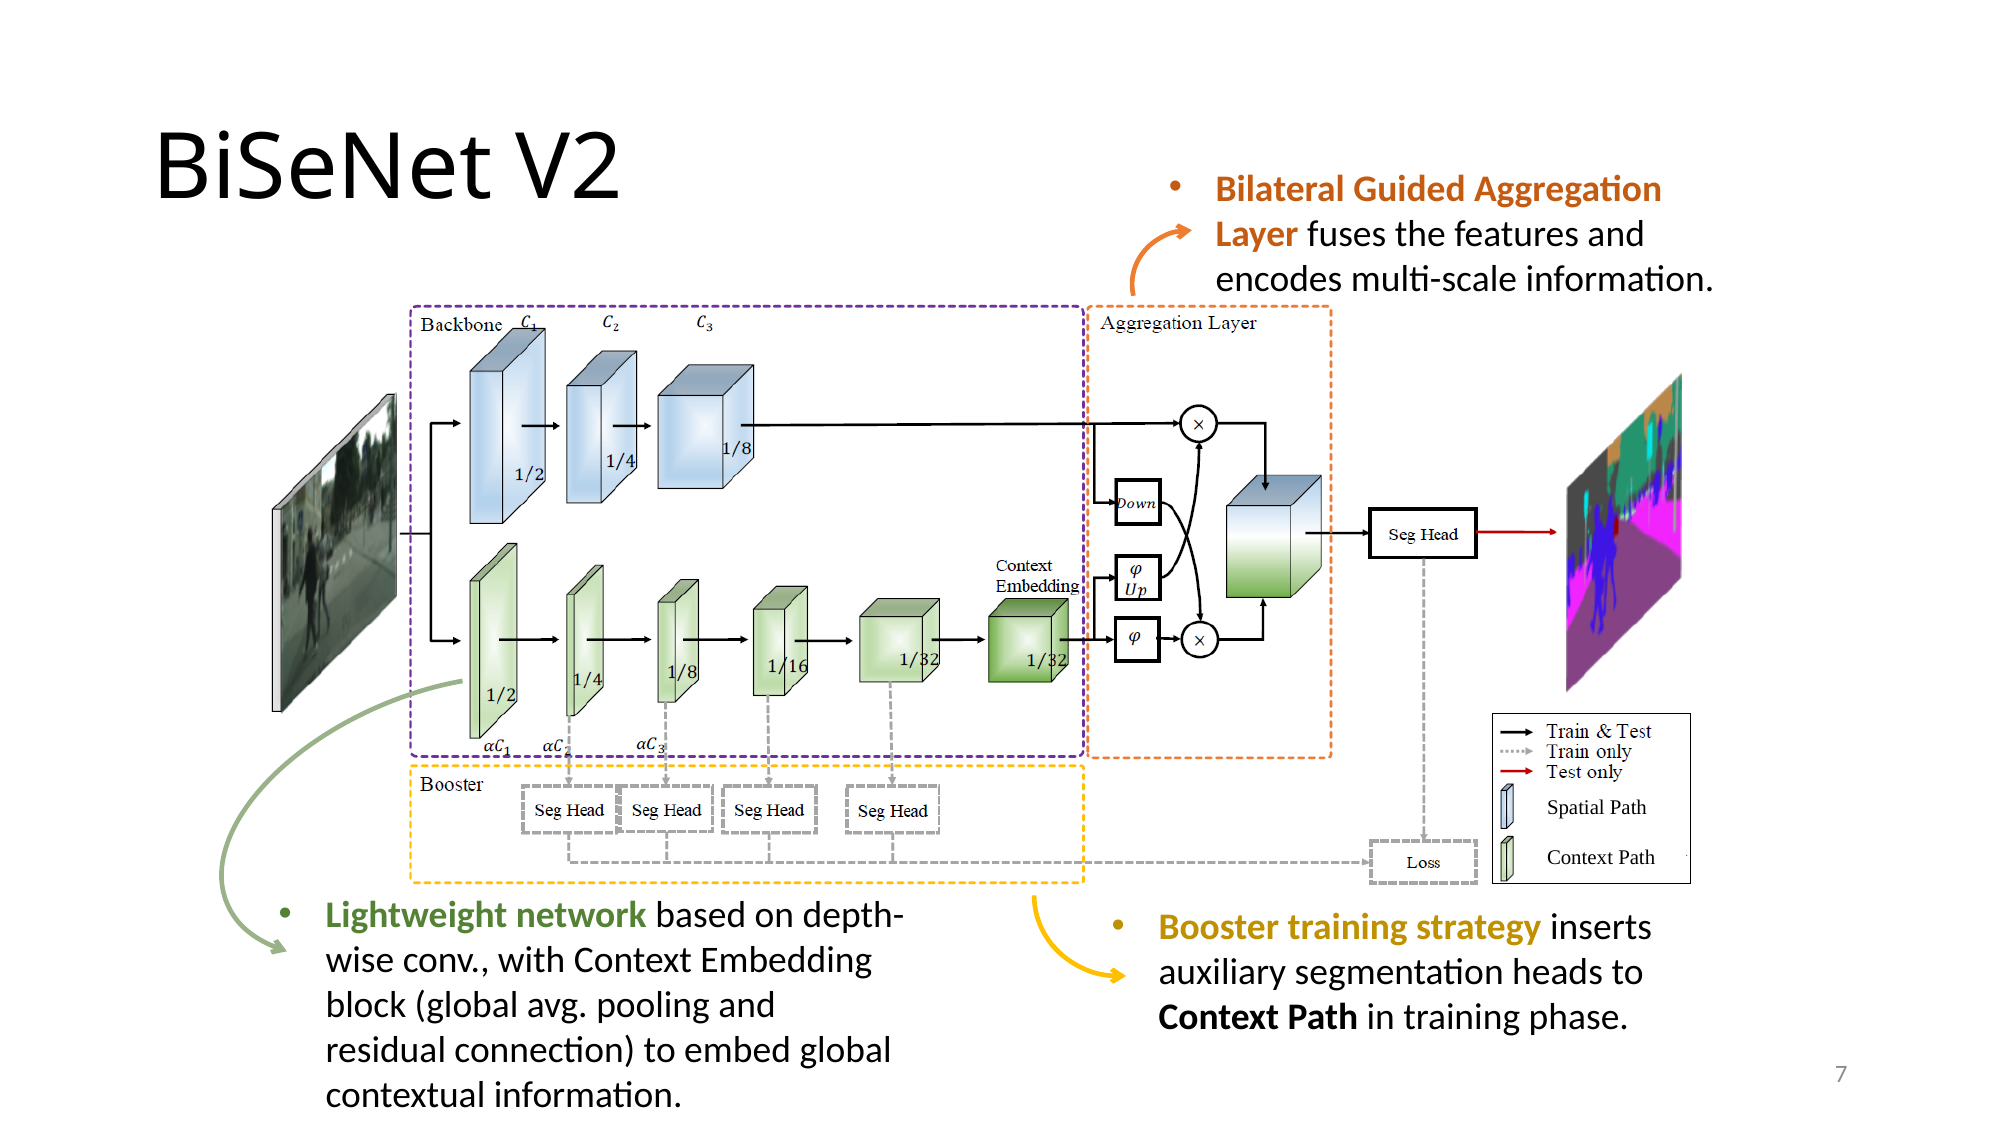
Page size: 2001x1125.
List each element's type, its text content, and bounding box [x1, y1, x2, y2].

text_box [263, 156, 1767, 1125]
text_box [220, 785, 263, 942]
title BiSeNet V2 [137, 59, 1863, 278]
slide_number 7 [1767, 1042, 1863, 1103]
